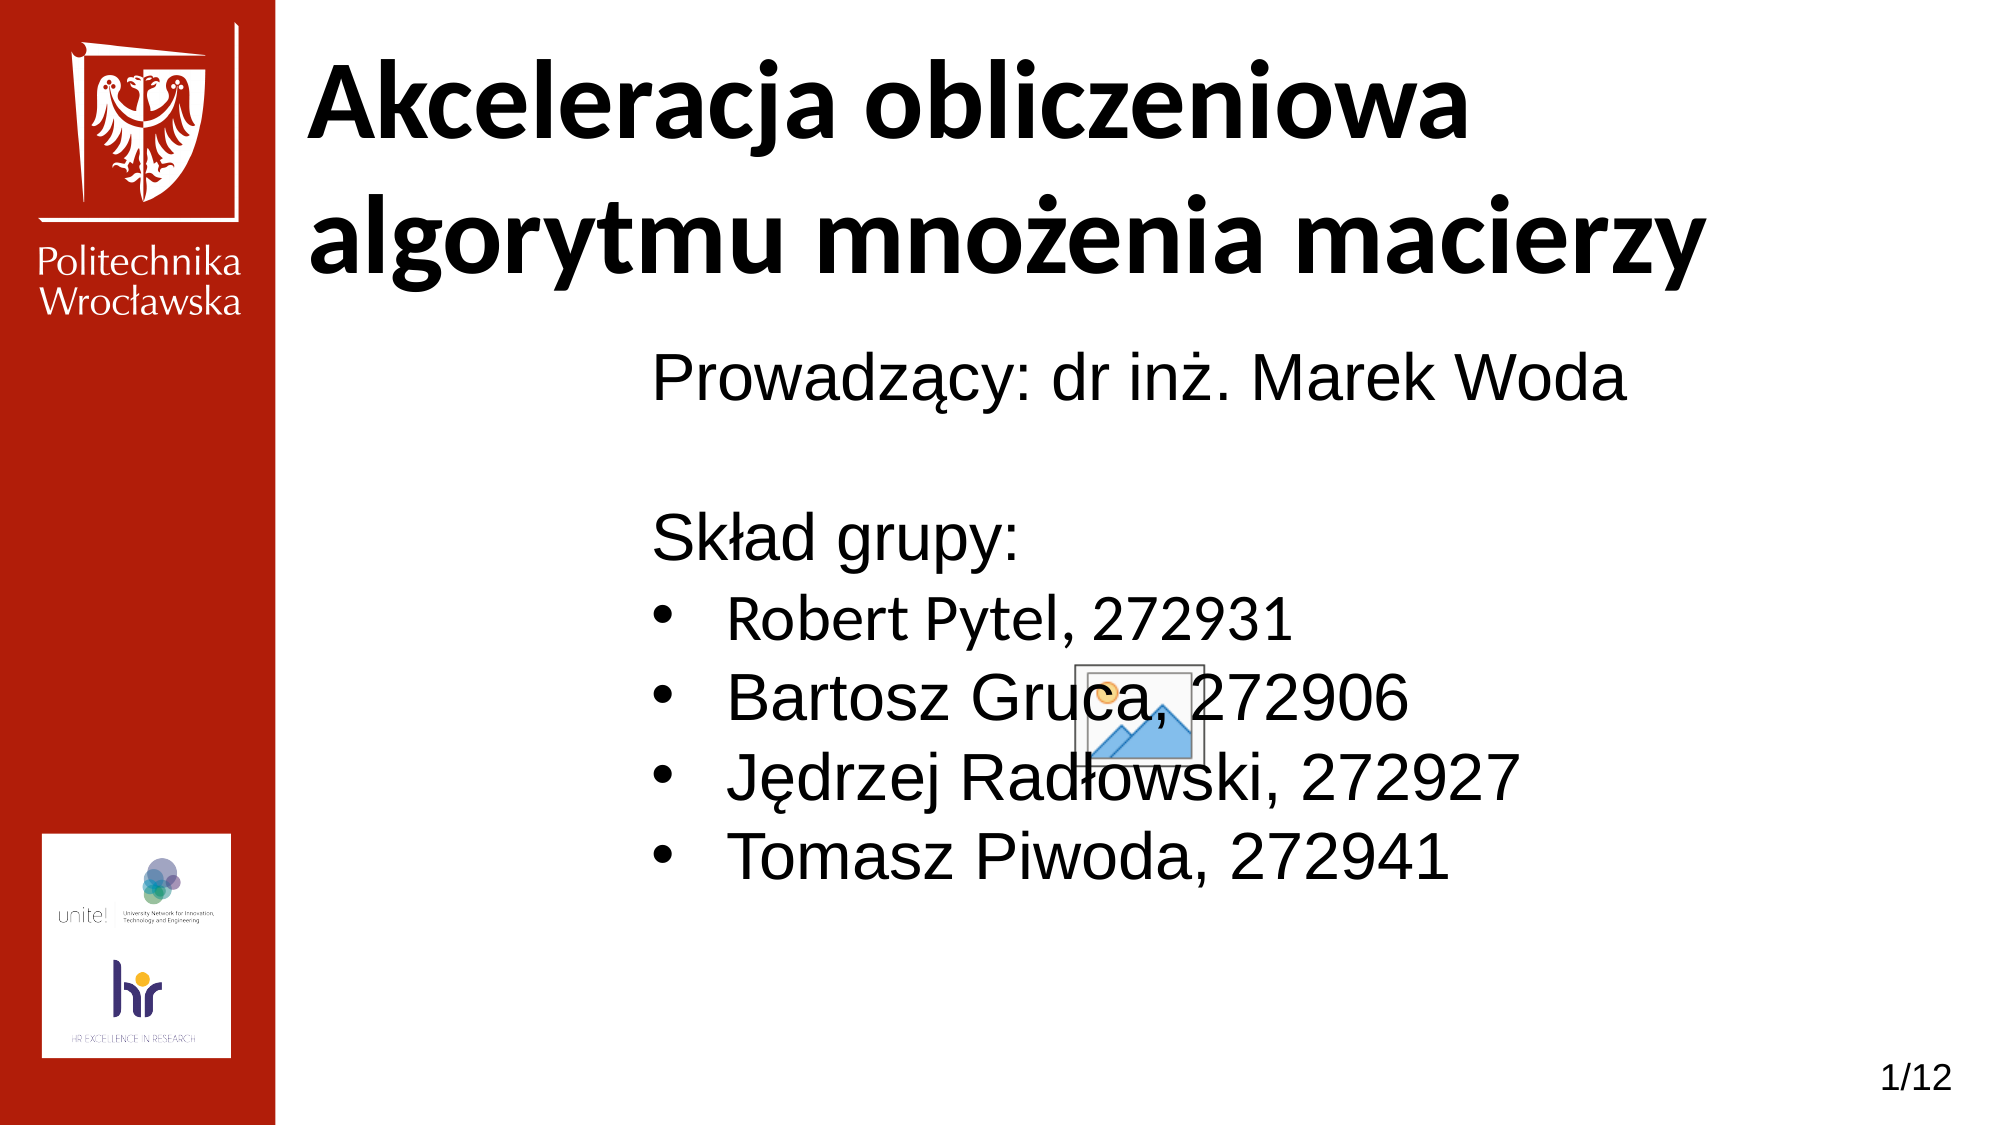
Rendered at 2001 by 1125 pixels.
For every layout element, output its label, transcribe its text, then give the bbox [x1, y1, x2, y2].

picture [306, 326, 1973, 1107]
picture [59, 858, 214, 928]
list Akceleracja obliczeniowa algorytmu mnożenia macierzy [307, 19, 1973, 303]
picture [38, 22, 241, 315]
picture [70, 954, 201, 1045]
